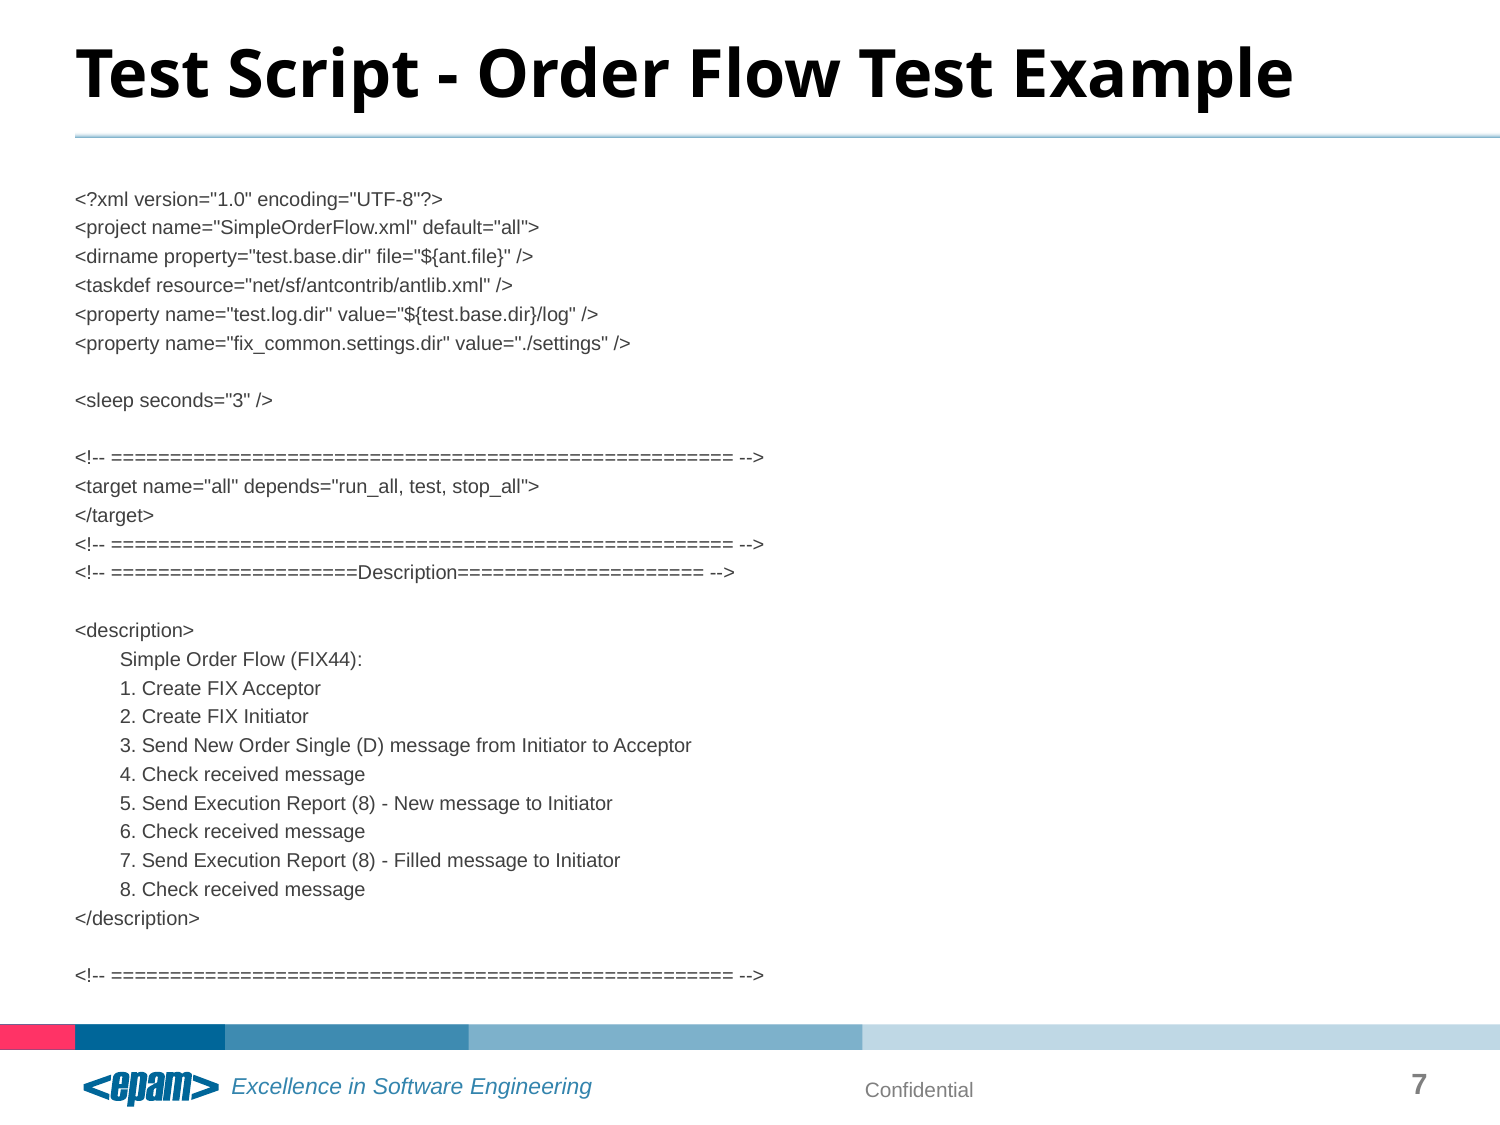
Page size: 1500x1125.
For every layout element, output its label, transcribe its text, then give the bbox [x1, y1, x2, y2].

title Test Script - Order Flow Test Example [75, 45, 1500, 138]
footer Confidential [849, 1069, 1348, 1125]
slide_number 7 [1348, 1065, 1428, 1125]
text_box <?xml version="1.0" encoding="UTF-8"?> <project name="SimpleOrderFlow.xml" default="all"> <dirname property="test.base.dir" file="${ant.file}" /> <taskdef resource="net/sf/antcontrib/antlib.xml" /> <property name="test.log.dir" value="${test.base.dir}/log" /> <property name="fix_common.settings.dir" value="./settings" /> <sleep seconds="3" /> <!-- ===================================================== --> <target name="all" depends="run_all, test, stop_all"> </target> <!-- ===================================================== --> <!-- =====================Description===================== --> <description> Simple Order Flow (FIX44): 1. Create FIX Acceptor 2. Create FIX Initiator 3. Send New Order Single (D) message from Initiator to Acceptor 4. Check received message 5. Send Execution Report (8) - New message to Initiator 6. Check received message 7. Send Execution Report (8) - Filled message to Initiator 8. Check received message </description> <!-- ===================================================== --> [59, 149, 1440, 1000]
